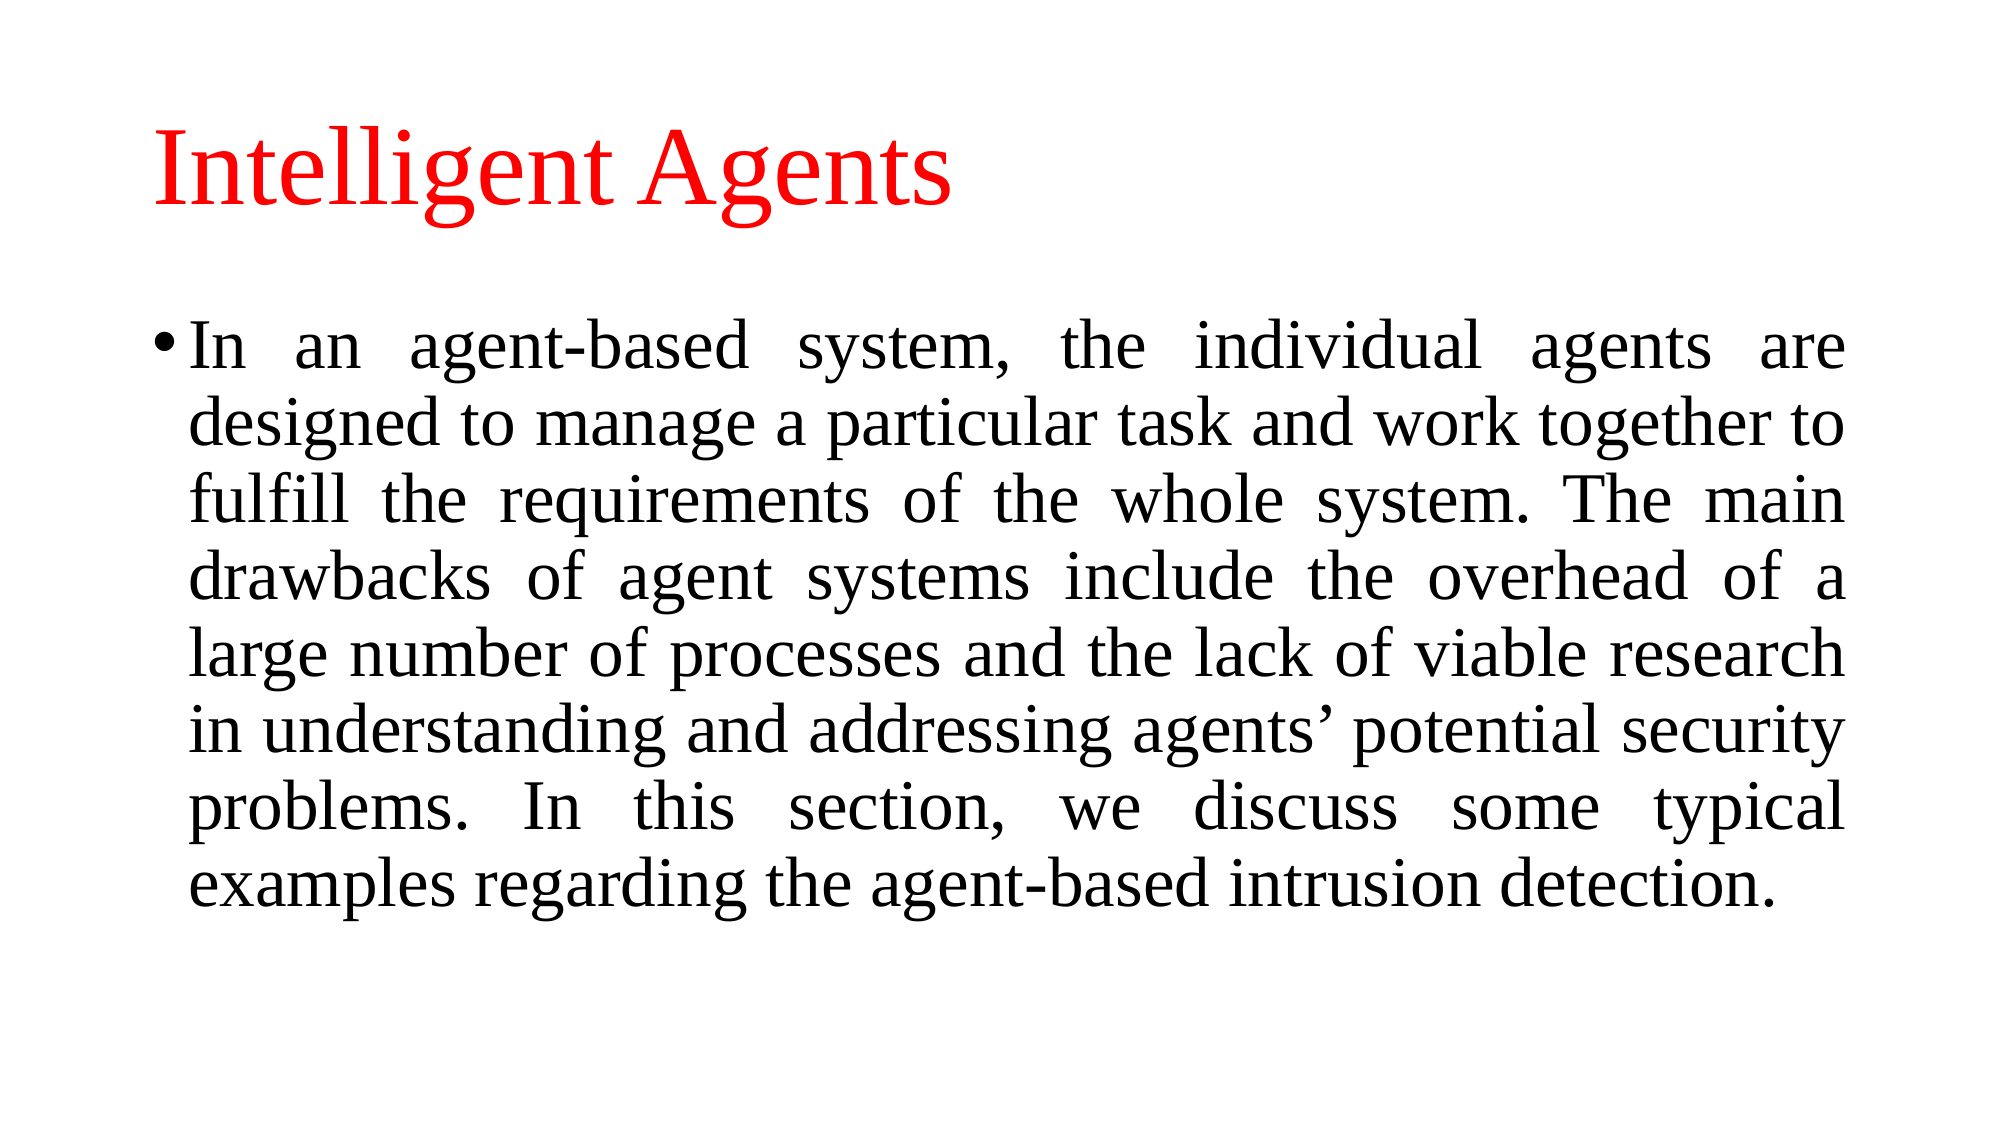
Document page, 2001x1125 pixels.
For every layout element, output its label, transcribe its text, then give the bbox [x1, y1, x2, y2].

list In an agent-based system, the individual agents are designed to manage a particular task and work together to fulfill the requirements of the whole system. The main drawbacks of agent systems include the overhead of a large number of processes and the lack of viable research in understanding and addressing agents’ potential security problems. In this section, we discuss some typical examples regarding the agent-based intrusion detection. [137, 299, 1863, 1014]
title Intelligent Agents [137, 59, 1863, 278]
